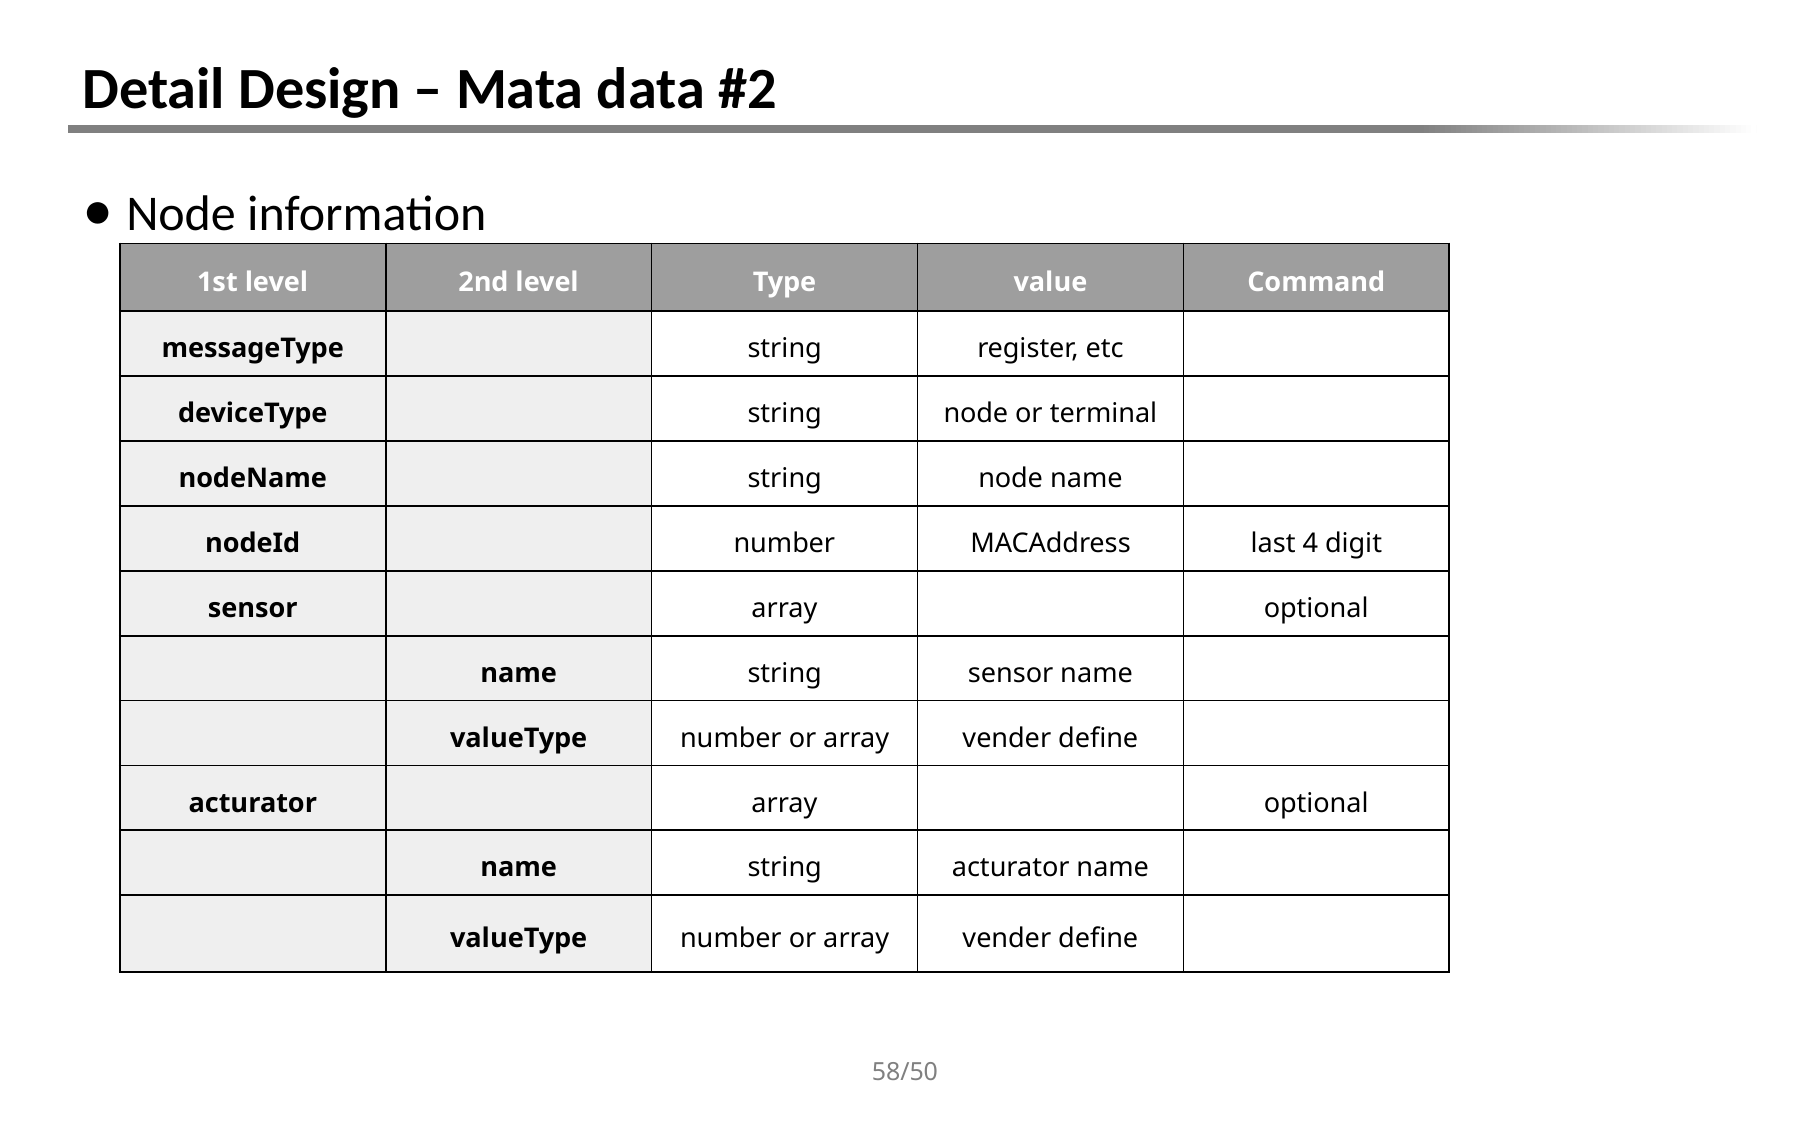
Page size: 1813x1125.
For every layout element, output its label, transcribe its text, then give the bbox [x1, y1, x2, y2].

table_cell optional [1184, 766, 1448, 829]
table_cell [1184, 831, 1448, 894]
table_cell [387, 377, 651, 440]
table_cell sensor name [918, 637, 1183, 700]
table_cell number [652, 507, 917, 570]
table_cell [387, 572, 651, 635]
table_cell number or array [652, 701, 917, 765]
table_cell vender define [918, 896, 1183, 971]
table_cell [121, 701, 385, 765]
table_header 1st level [121, 244, 385, 310]
slide_number 58/50 [823, 1042, 987, 1103]
table_cell node name [918, 442, 1183, 505]
table_cell name [387, 831, 651, 894]
table_cell acturator name [918, 831, 1183, 894]
table_header Command [1184, 244, 1448, 310]
table_cell [1184, 896, 1448, 971]
table_cell nodeId [121, 507, 385, 570]
table_cell optional [1184, 572, 1448, 635]
list Node information [67, 172, 1757, 1024]
table_cell vender define [918, 701, 1183, 765]
table_cell [918, 572, 1183, 635]
table_header value [918, 244, 1183, 310]
table_cell deviceType [121, 377, 385, 440]
table_cell [387, 507, 651, 570]
table_cell name [387, 637, 651, 700]
table_cell string [652, 637, 917, 700]
table_cell MACAddress [918, 507, 1183, 570]
table_cell string [652, 377, 917, 440]
table_cell acturator [121, 766, 385, 829]
table_cell [387, 766, 651, 829]
table_cell sensor [121, 572, 385, 635]
table_cell [918, 766, 1183, 829]
table_cell [387, 312, 651, 375]
table_cell array [652, 572, 917, 635]
table_cell nodeName [121, 442, 385, 505]
table_cell messageType [121, 312, 385, 375]
table_cell register, etc [918, 312, 1183, 375]
table_cell [1184, 701, 1448, 765]
table_cell string [652, 442, 917, 505]
table_cell [1184, 312, 1448, 375]
table_header 2nd level [387, 244, 651, 310]
table_cell [1184, 442, 1448, 505]
table_cell valueType [387, 701, 651, 765]
table_cell node or terminal [918, 377, 1183, 440]
table_cell [121, 637, 385, 700]
table_cell number or array [652, 896, 917, 971]
table_header Type [652, 244, 917, 310]
table_cell [1184, 377, 1448, 440]
table_cell array [652, 766, 917, 829]
table_cell [121, 831, 385, 894]
table_cell [121, 896, 385, 971]
title Detail Design – Mata data #2 [67, 45, 1757, 126]
table_cell string [652, 312, 917, 375]
table_cell last 4 digit [1184, 507, 1448, 570]
table_cell [387, 442, 651, 505]
table_cell [1184, 637, 1448, 700]
table_cell string [652, 831, 917, 894]
table_cell valueType [387, 896, 651, 971]
